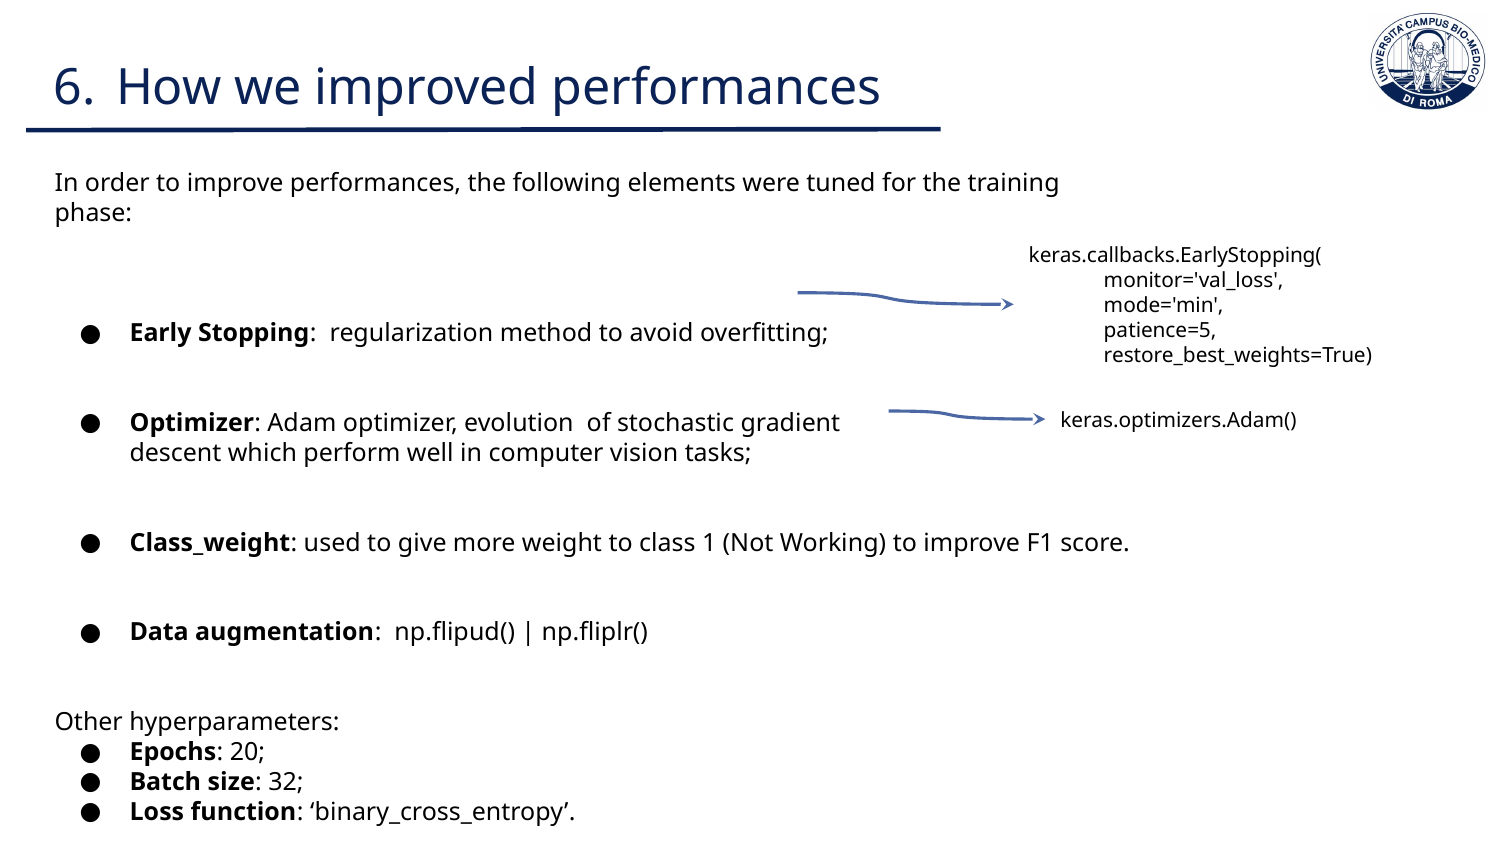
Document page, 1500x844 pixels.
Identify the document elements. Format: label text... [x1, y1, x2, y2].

text_box How we improved performances [26, 39, 1103, 130]
text_box In order to improve performances, the following elements were tuned for the training phase: Early Stopping: regularization method to avoid overfitting; Optimizer: Adam optimizer, evolution of stochastic gradient descent which perform well in computer vision tasks; Class_weight: used to give more weight to class 1 (Not Working) to improve F1 score. Data augmentation: np.flipud() | np.fliplr() Other hyperparameters: Epochs: 20; Batch size: 32; Loss function: ‘binary_cross_entropy’. [39, 151, 1156, 841]
picture [1369, 12, 1488, 111]
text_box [888, 410, 1046, 423]
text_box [797, 292, 1014, 306]
text_box keras.optimizers.Adam() [1045, 394, 1488, 445]
text_box keras.callbacks.EarlyStopping( monitor='val_loss', mode='min', patience=5, restore_best_weights=True) [1013, 226, 1456, 382]
